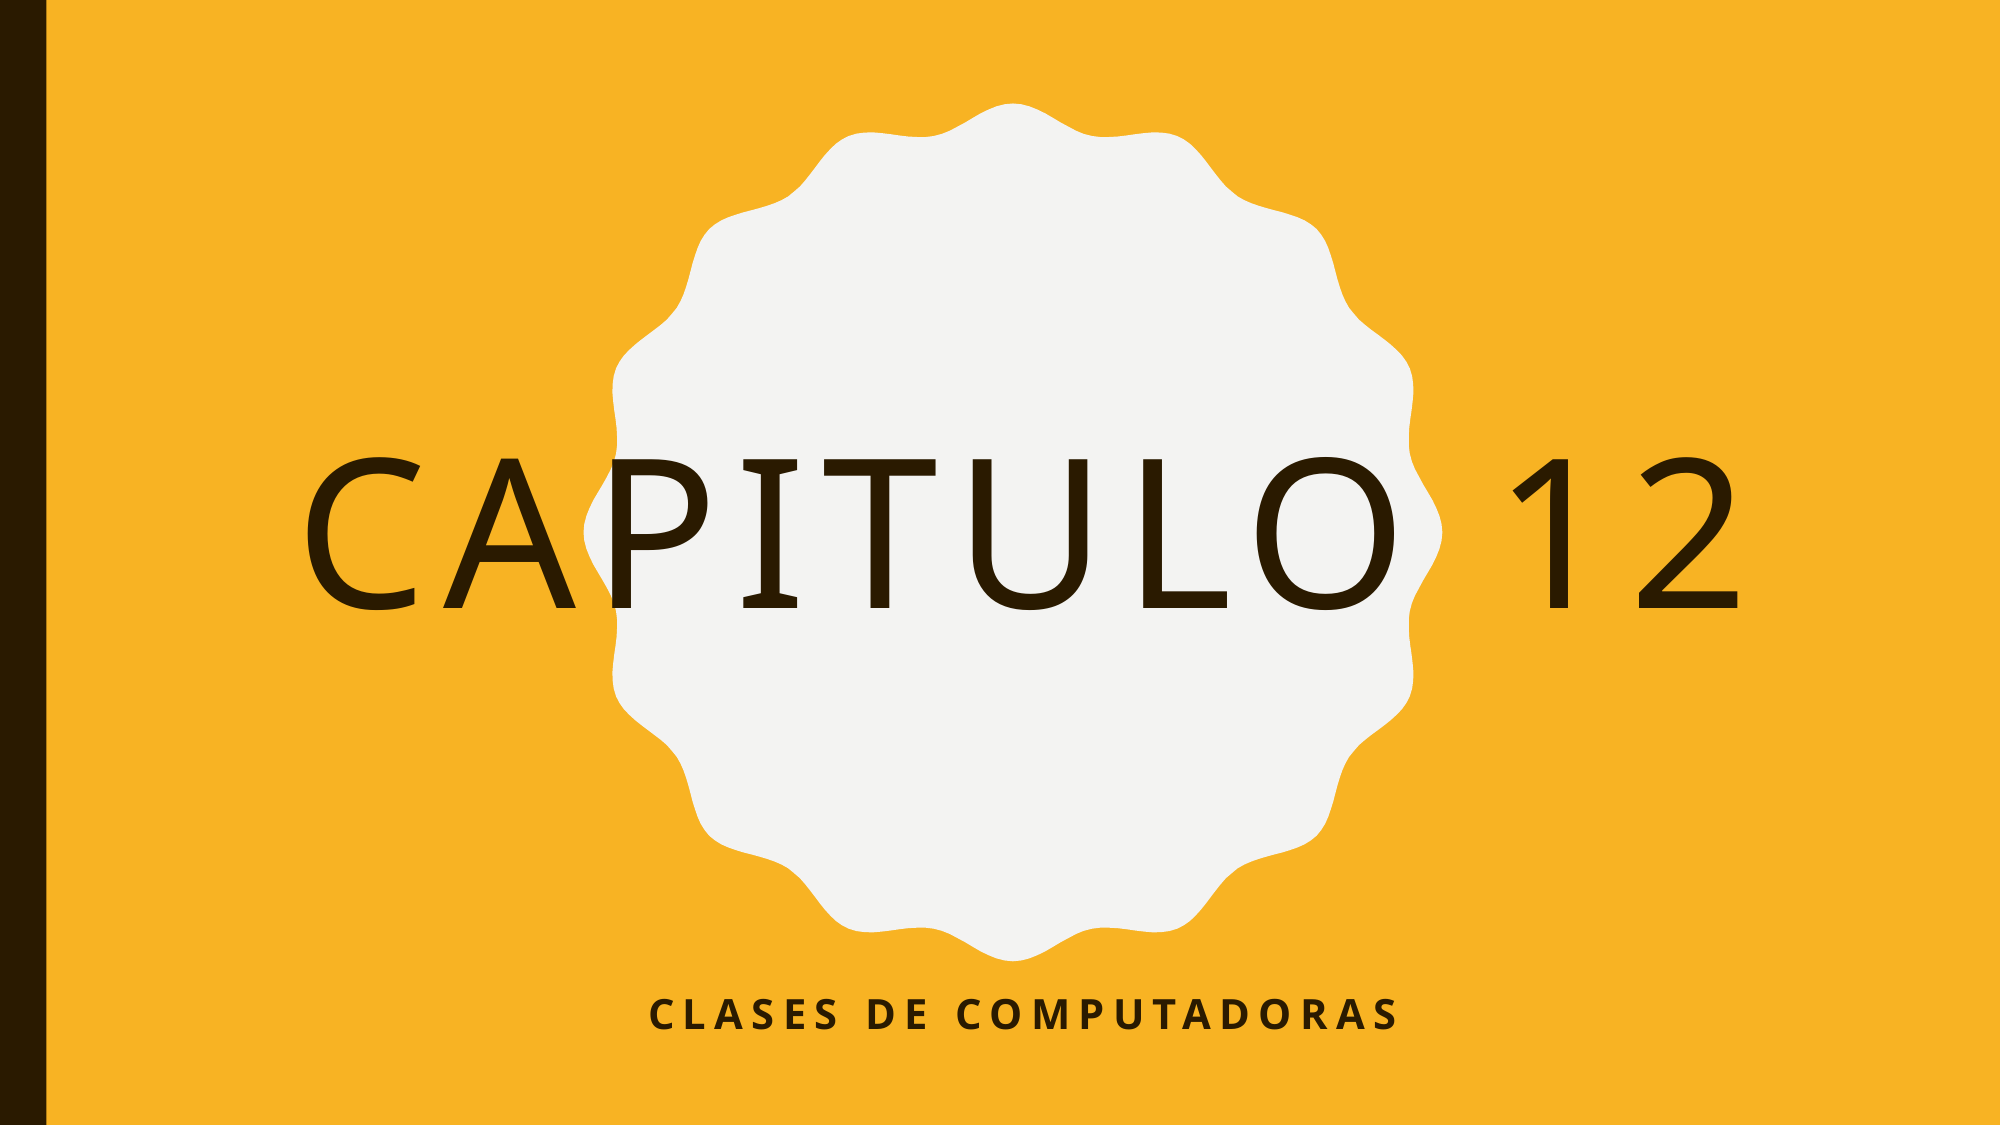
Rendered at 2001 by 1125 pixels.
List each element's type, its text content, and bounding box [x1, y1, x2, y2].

subtitle Clases de computadoras [45, 980, 2000, 1103]
title Capitulo 12 [176, 180, 1870, 902]
